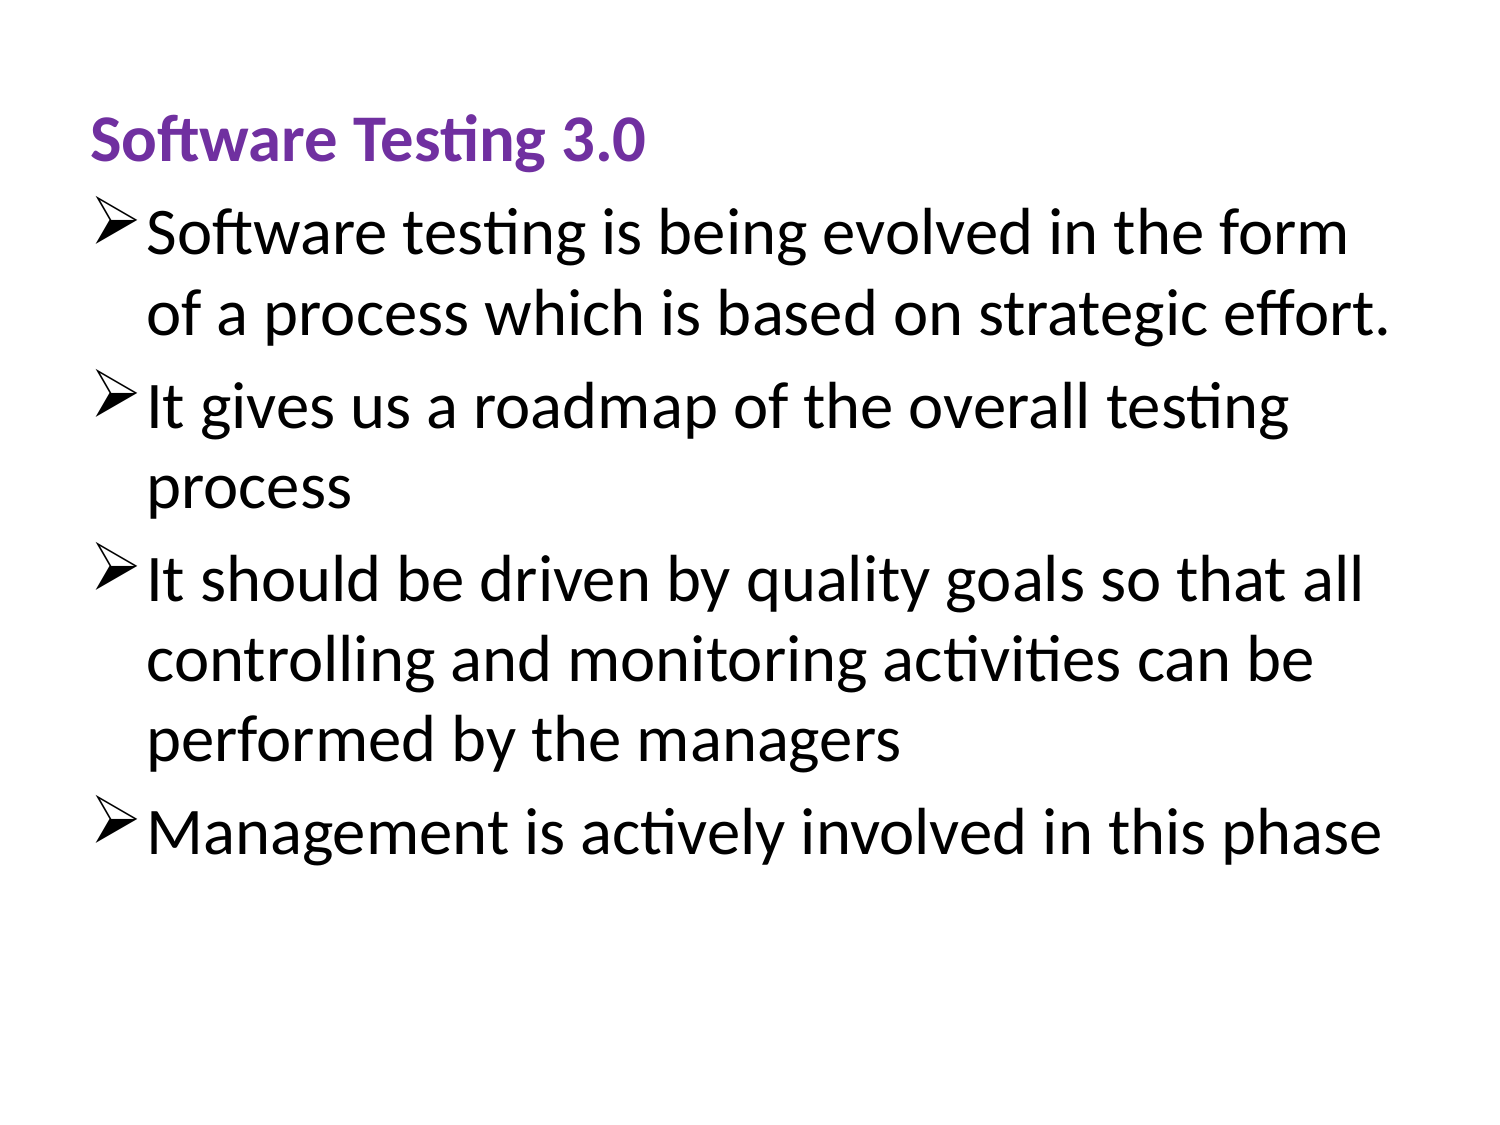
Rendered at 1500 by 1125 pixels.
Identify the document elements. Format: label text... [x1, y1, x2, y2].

list Software Testing 3.0 Software testing is being evolved in the form of a process which is based on strategic effort. It gives us a roadmap of the overall testing process It should be driven by quality goals so that all controlling and monitoring activities can be performed by the managers Management is actively involved in this phase [75, 87, 1425, 1005]
